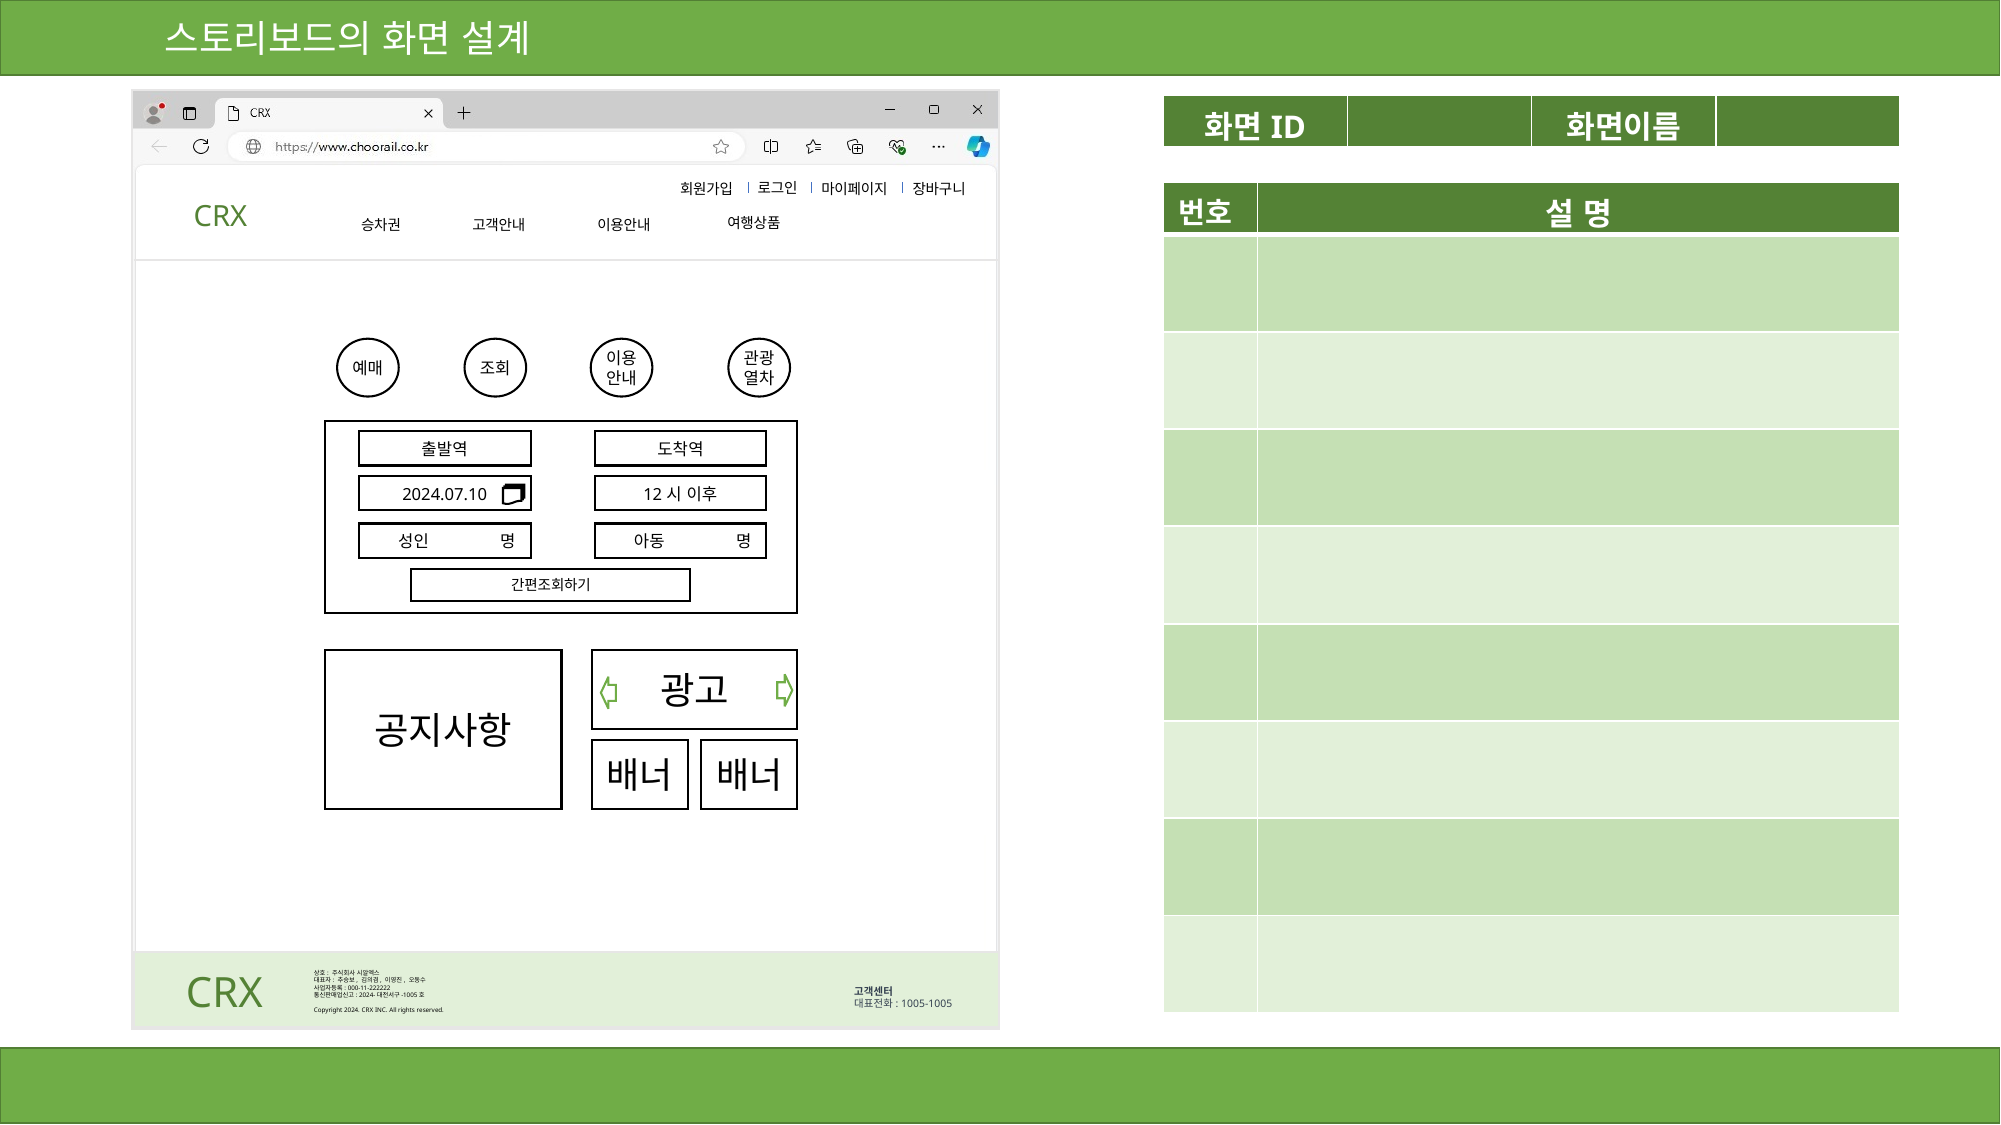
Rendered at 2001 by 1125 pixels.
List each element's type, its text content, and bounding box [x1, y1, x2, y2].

table_header 화면이름 [1532, 96, 1715, 146]
table_cell [1164, 625, 1257, 720]
table_cell [1164, 916, 1257, 1012]
table_header 번호 [1164, 183, 1257, 232]
table_header 화면ID [1164, 96, 1347, 146]
text_box 스토리보드의 화면 설계 [0, 0, 2000, 76]
table_cell [1164, 237, 1257, 331]
table_cell [1258, 237, 1899, 331]
table_cell [1258, 819, 1899, 915]
picture [132, 89, 1001, 1029]
text_box [0, 1047, 2000, 1124]
table_cell [1164, 333, 1257, 428]
table_cell [1258, 333, 1899, 428]
table_cell [1258, 916, 1899, 1012]
table_header [1348, 96, 1531, 146]
table_cell [1258, 722, 1899, 817]
table_cell [1258, 625, 1899, 720]
table_cell [1164, 819, 1257, 915]
text_box 장바구니 [1001, 172, 1012, 206]
table_cell [1258, 527, 1899, 623]
table_cell [1164, 722, 1257, 817]
table_header [1717, 96, 1899, 146]
table_cell [1164, 430, 1257, 525]
table_cell [1258, 430, 1899, 525]
table_header 설 명 [1258, 183, 1899, 232]
table_cell [1164, 527, 1257, 623]
